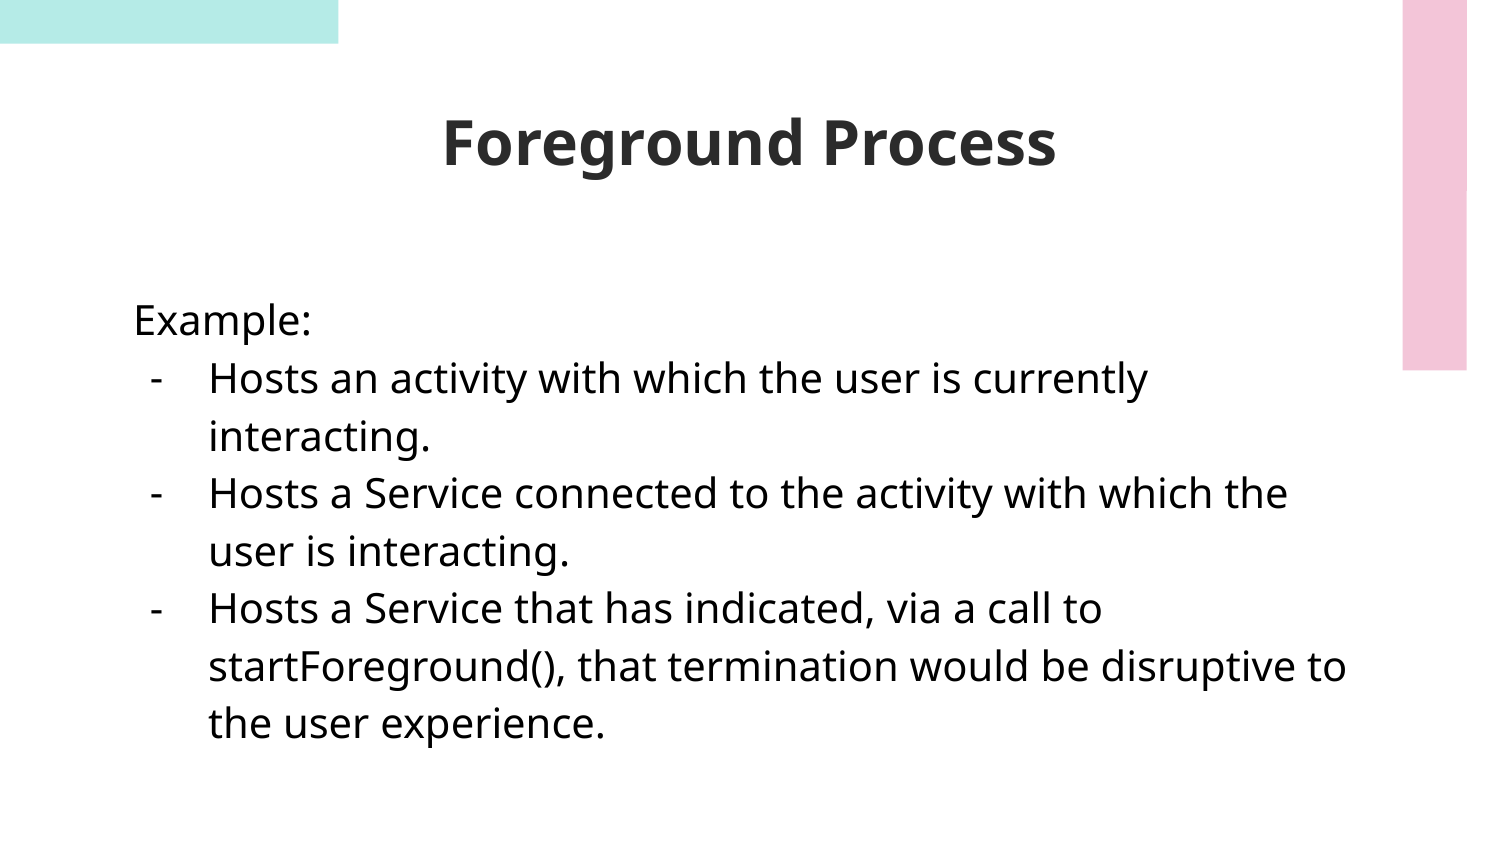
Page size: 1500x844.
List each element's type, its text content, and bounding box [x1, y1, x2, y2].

list Example: Hosts an activity with which the user is currently interacting. Hosts a Service connected to the activity with which the user is interacting. Hosts a Service that has indicated, via a call to startForeground(), that termination would be disruptive to the user experience. [118, 271, 1382, 728]
title Foreground Process [118, 87, 1382, 182]
